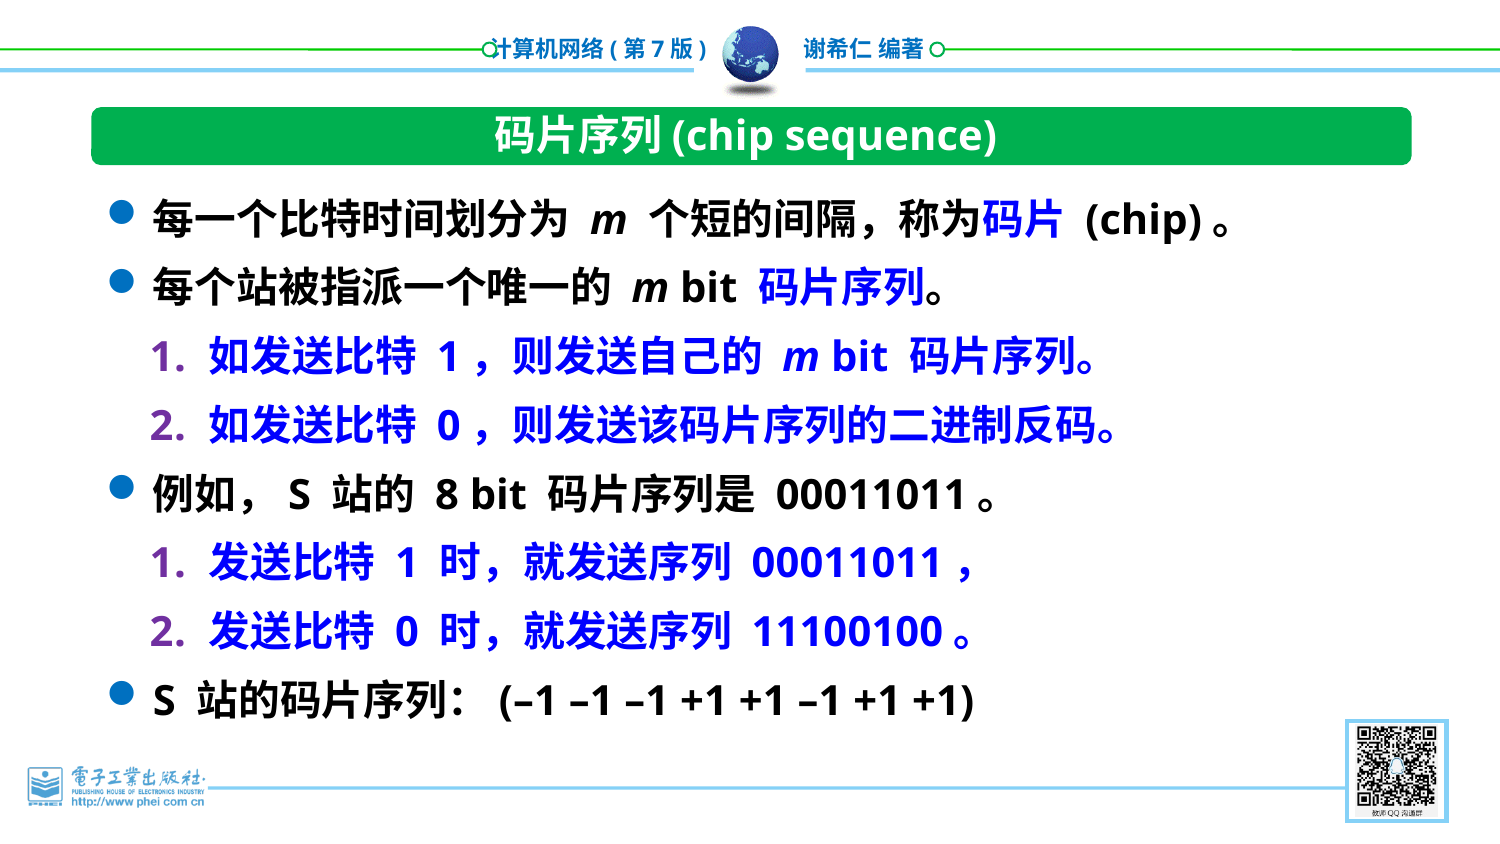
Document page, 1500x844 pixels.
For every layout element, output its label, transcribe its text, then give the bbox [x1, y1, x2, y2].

text_box 每一个比特时间划分为 m 个短的间隔，称为码片 (chip)。 每个站被指派一个唯一的 m bit 码片序列。 如发送比特 1，则发送自己的 m bit 码片序列。 如发送比特 0，则发送该码片序列的二进制反码。 例如，S 站的 8 bit 码片序列是 00011011。 发送比特 1 时，就发送序列 00011011， 发送比特 0 时，就发送序列 11100100。 S 站的码片序列：(–1 –1 –1 +1 +1 –1 +1 +1) [91, 166, 1412, 731]
picture [720, 24, 780, 100]
text_box 码片序列(chip sequence) [480, 101, 1023, 166]
text_box [91, 107, 480, 166]
picture [1355, 724, 1438, 817]
text_box [1023, 107, 1412, 166]
picture [23, 764, 208, 809]
